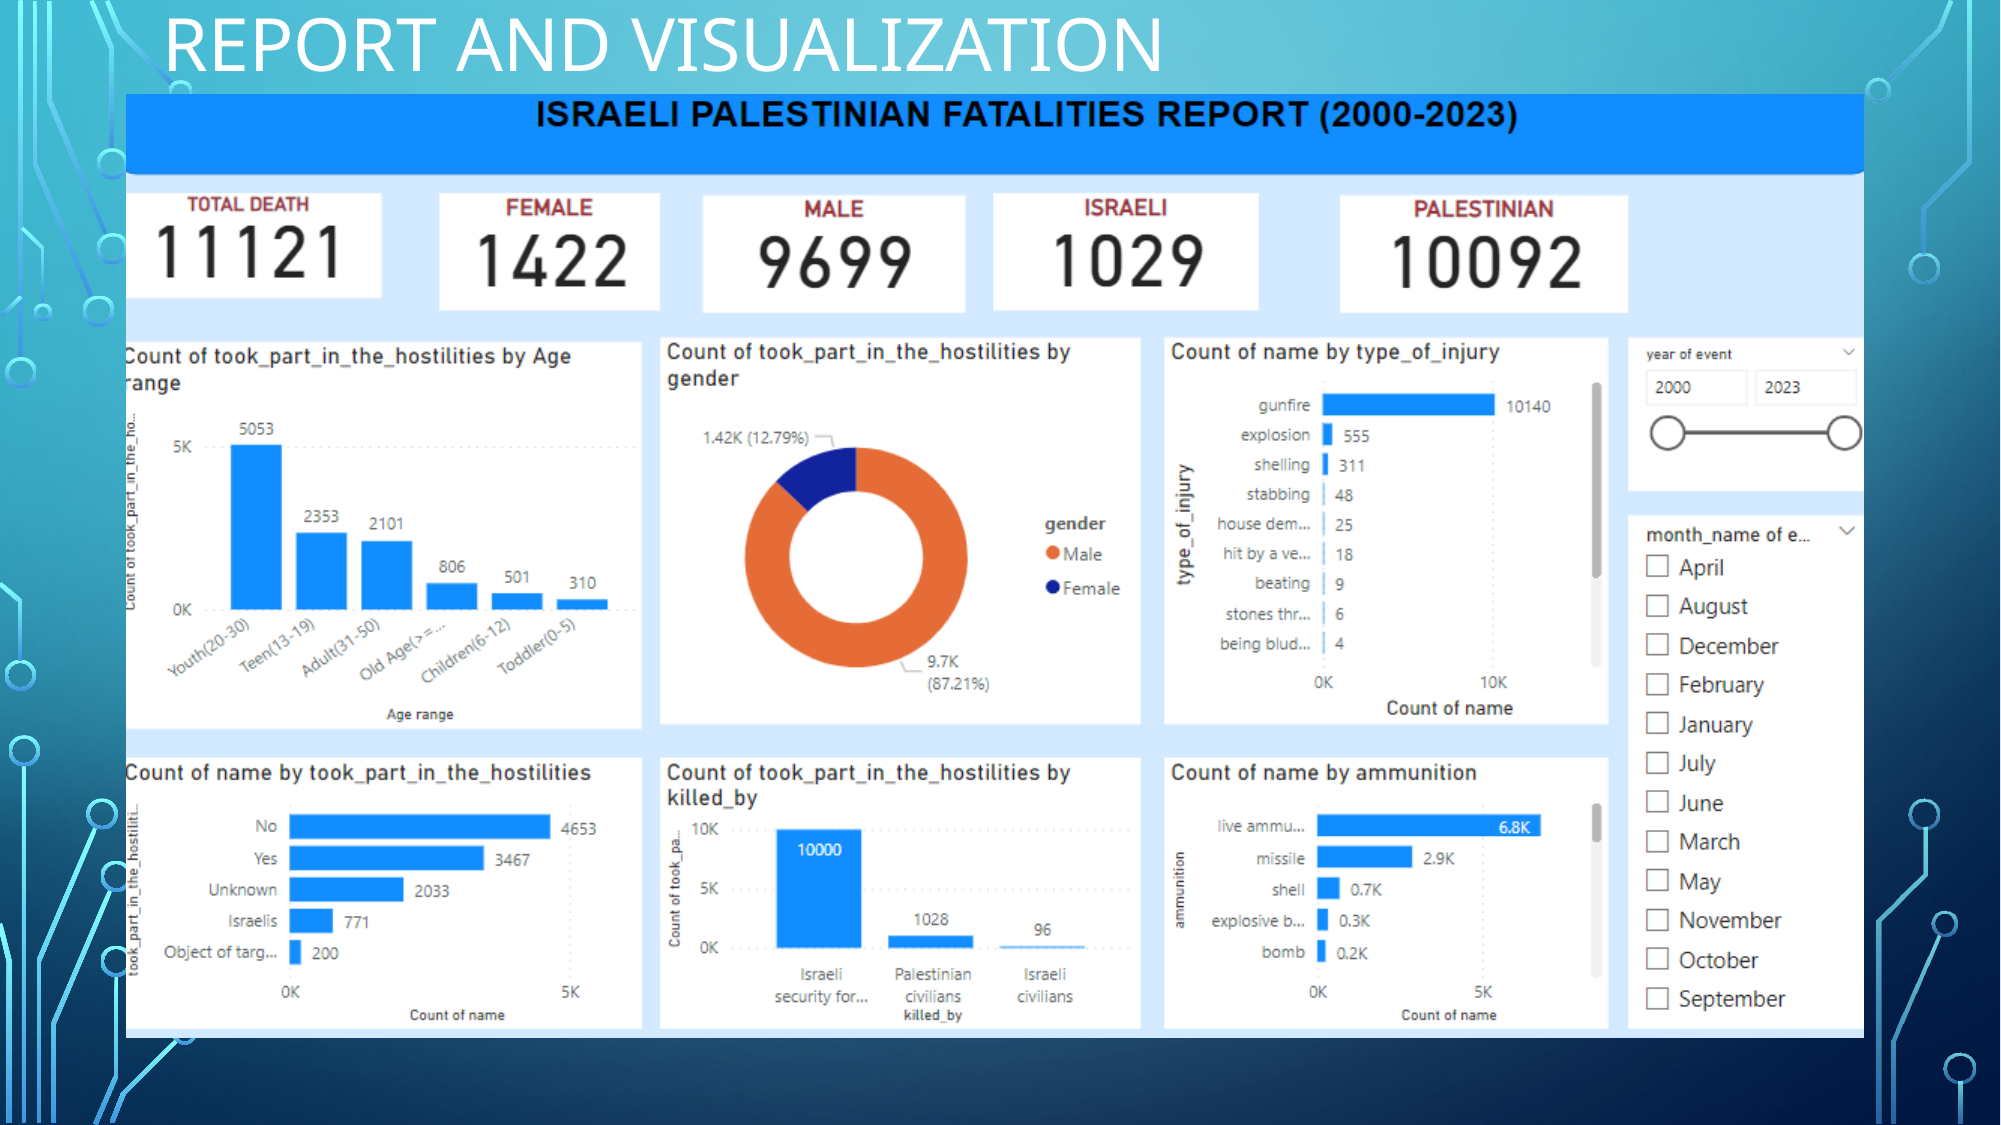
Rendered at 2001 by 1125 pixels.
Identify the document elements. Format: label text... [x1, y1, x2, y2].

title REPORT AND VISUALIZATION [147, 0, 1773, 94]
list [126, 94, 1864, 1038]
